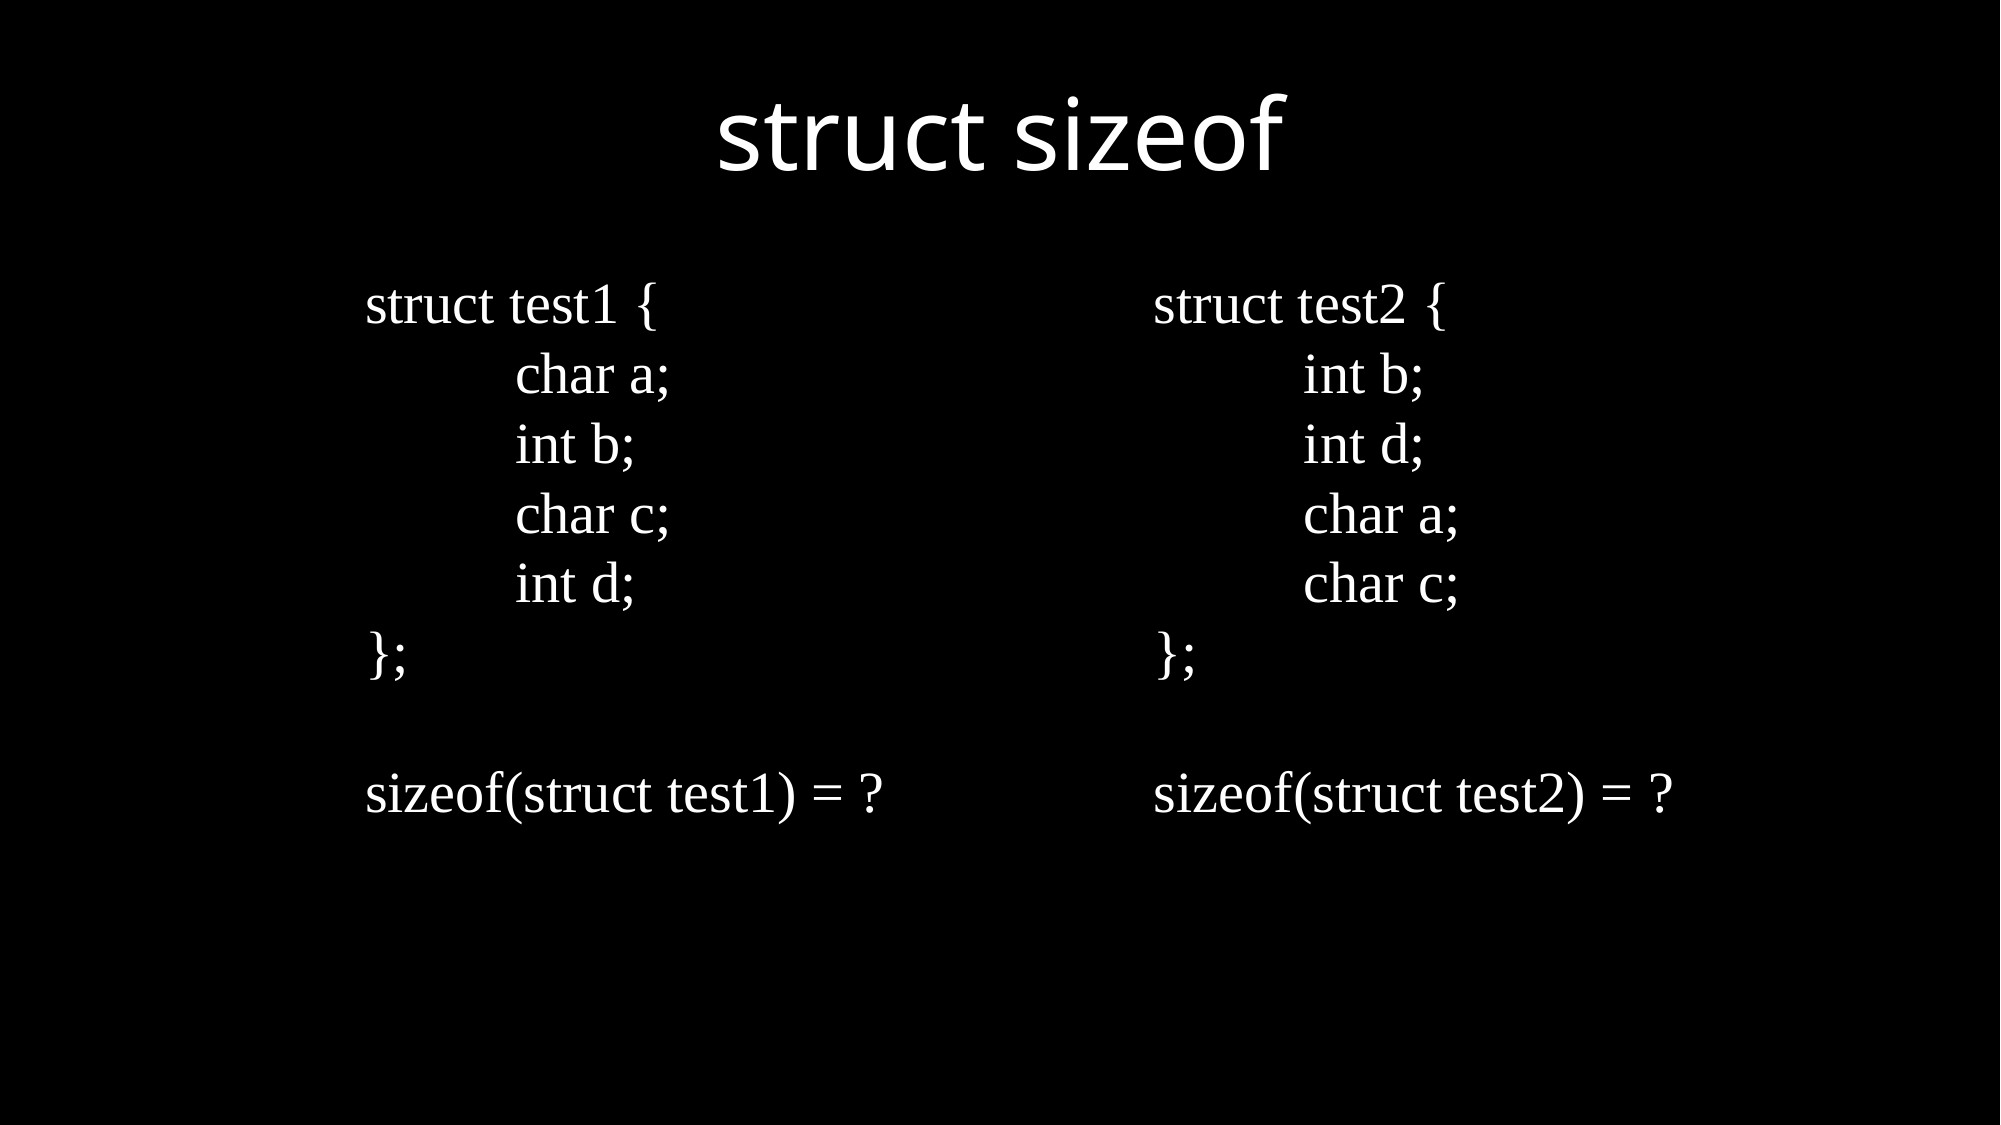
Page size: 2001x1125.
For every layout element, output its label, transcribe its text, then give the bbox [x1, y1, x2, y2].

title struct sizeof [185, 47, 1815, 200]
text_box struct test1 { char a; int b; char c; int d; }; sizeof(struct test1) = ? [350, 257, 907, 832]
text_box struct test2 { int b; int d; char a; char c; }; sizeof(struct test2) = ? [1139, 257, 1732, 832]
